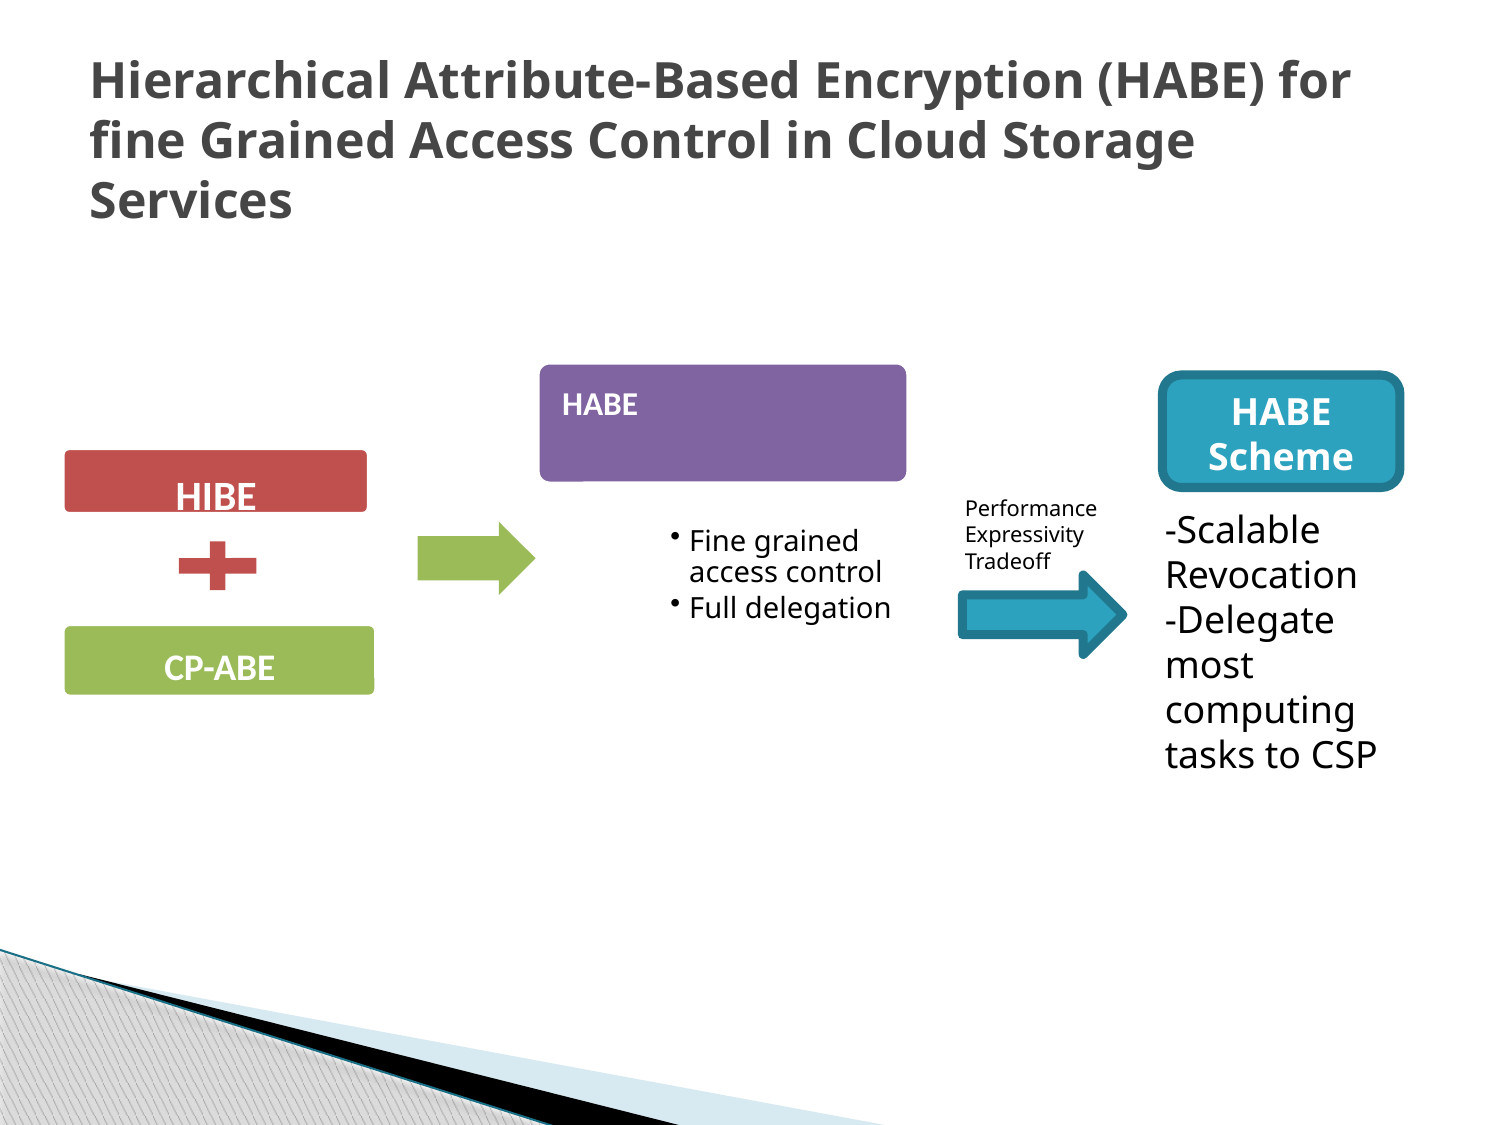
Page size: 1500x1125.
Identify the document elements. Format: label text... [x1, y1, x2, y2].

title Hierarchical Attribute-Based Encryption (HABE) for fine Grained Access Control in Cloud Storage Services [75, 45, 1425, 233]
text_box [62, 324, 1413, 951]
